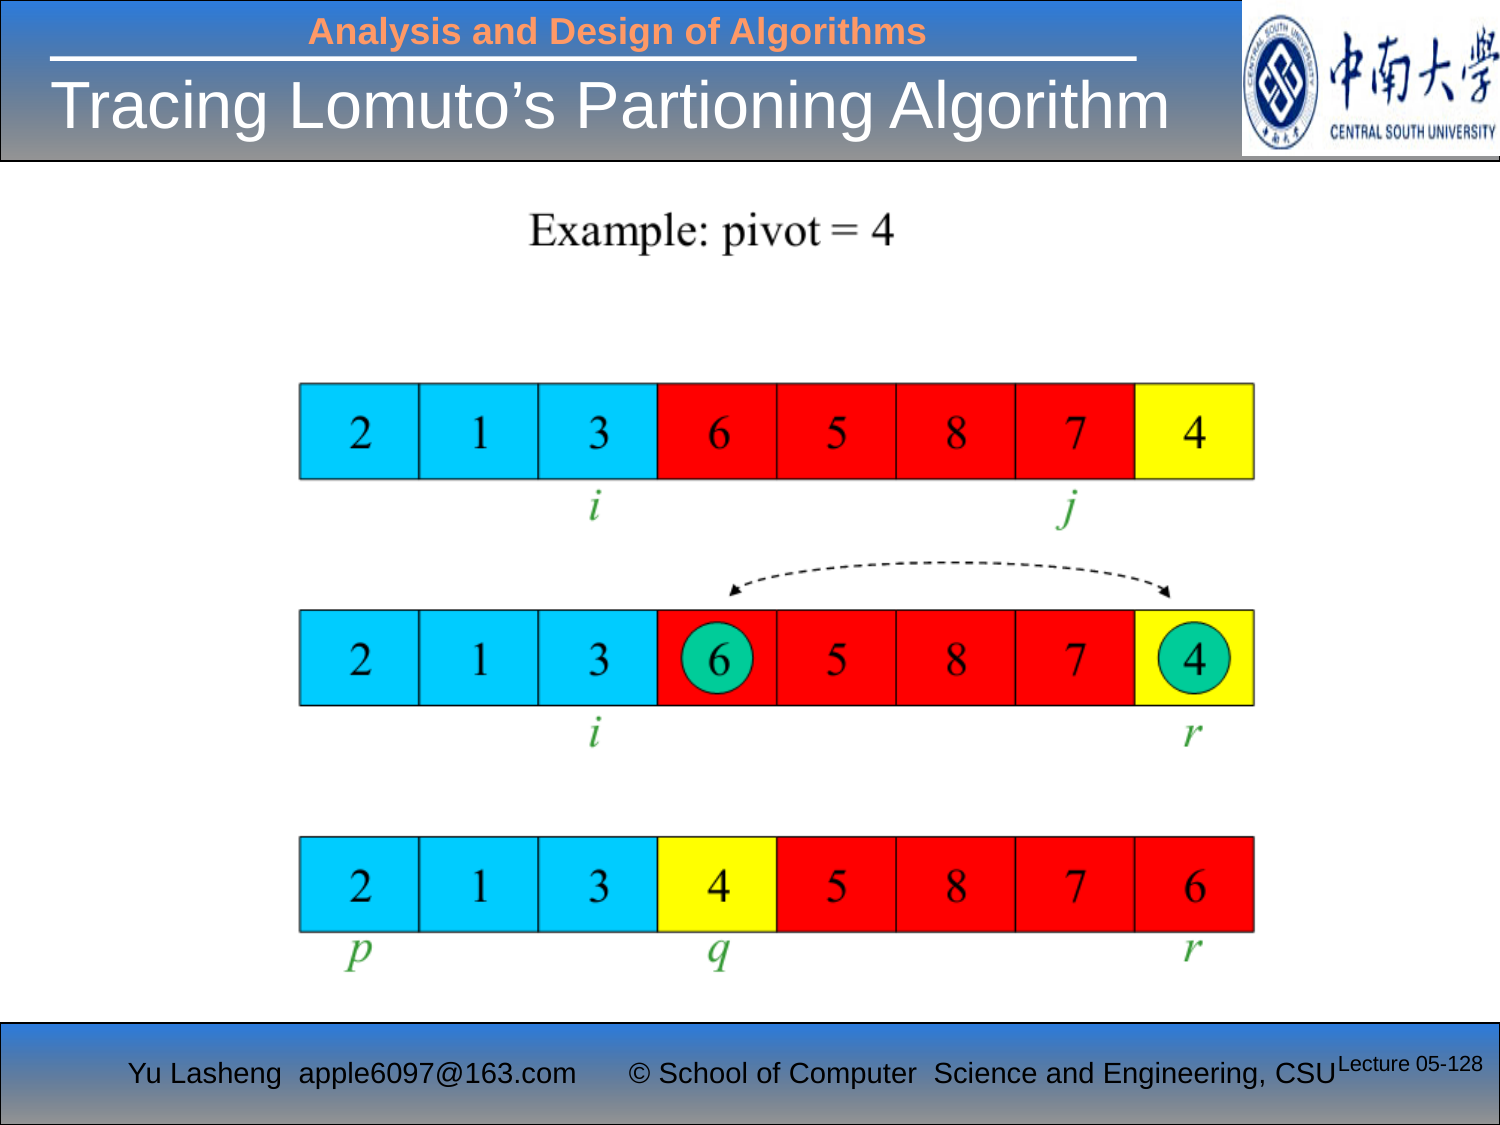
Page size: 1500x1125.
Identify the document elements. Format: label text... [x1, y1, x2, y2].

title Tracing Lomuto’s Partioning Algorithm [34, 58, 1448, 147]
picture [269, 176, 1280, 987]
picture [1242, 0, 1500, 156]
slide_number Lecture 05-128 [1323, 1042, 1500, 1118]
